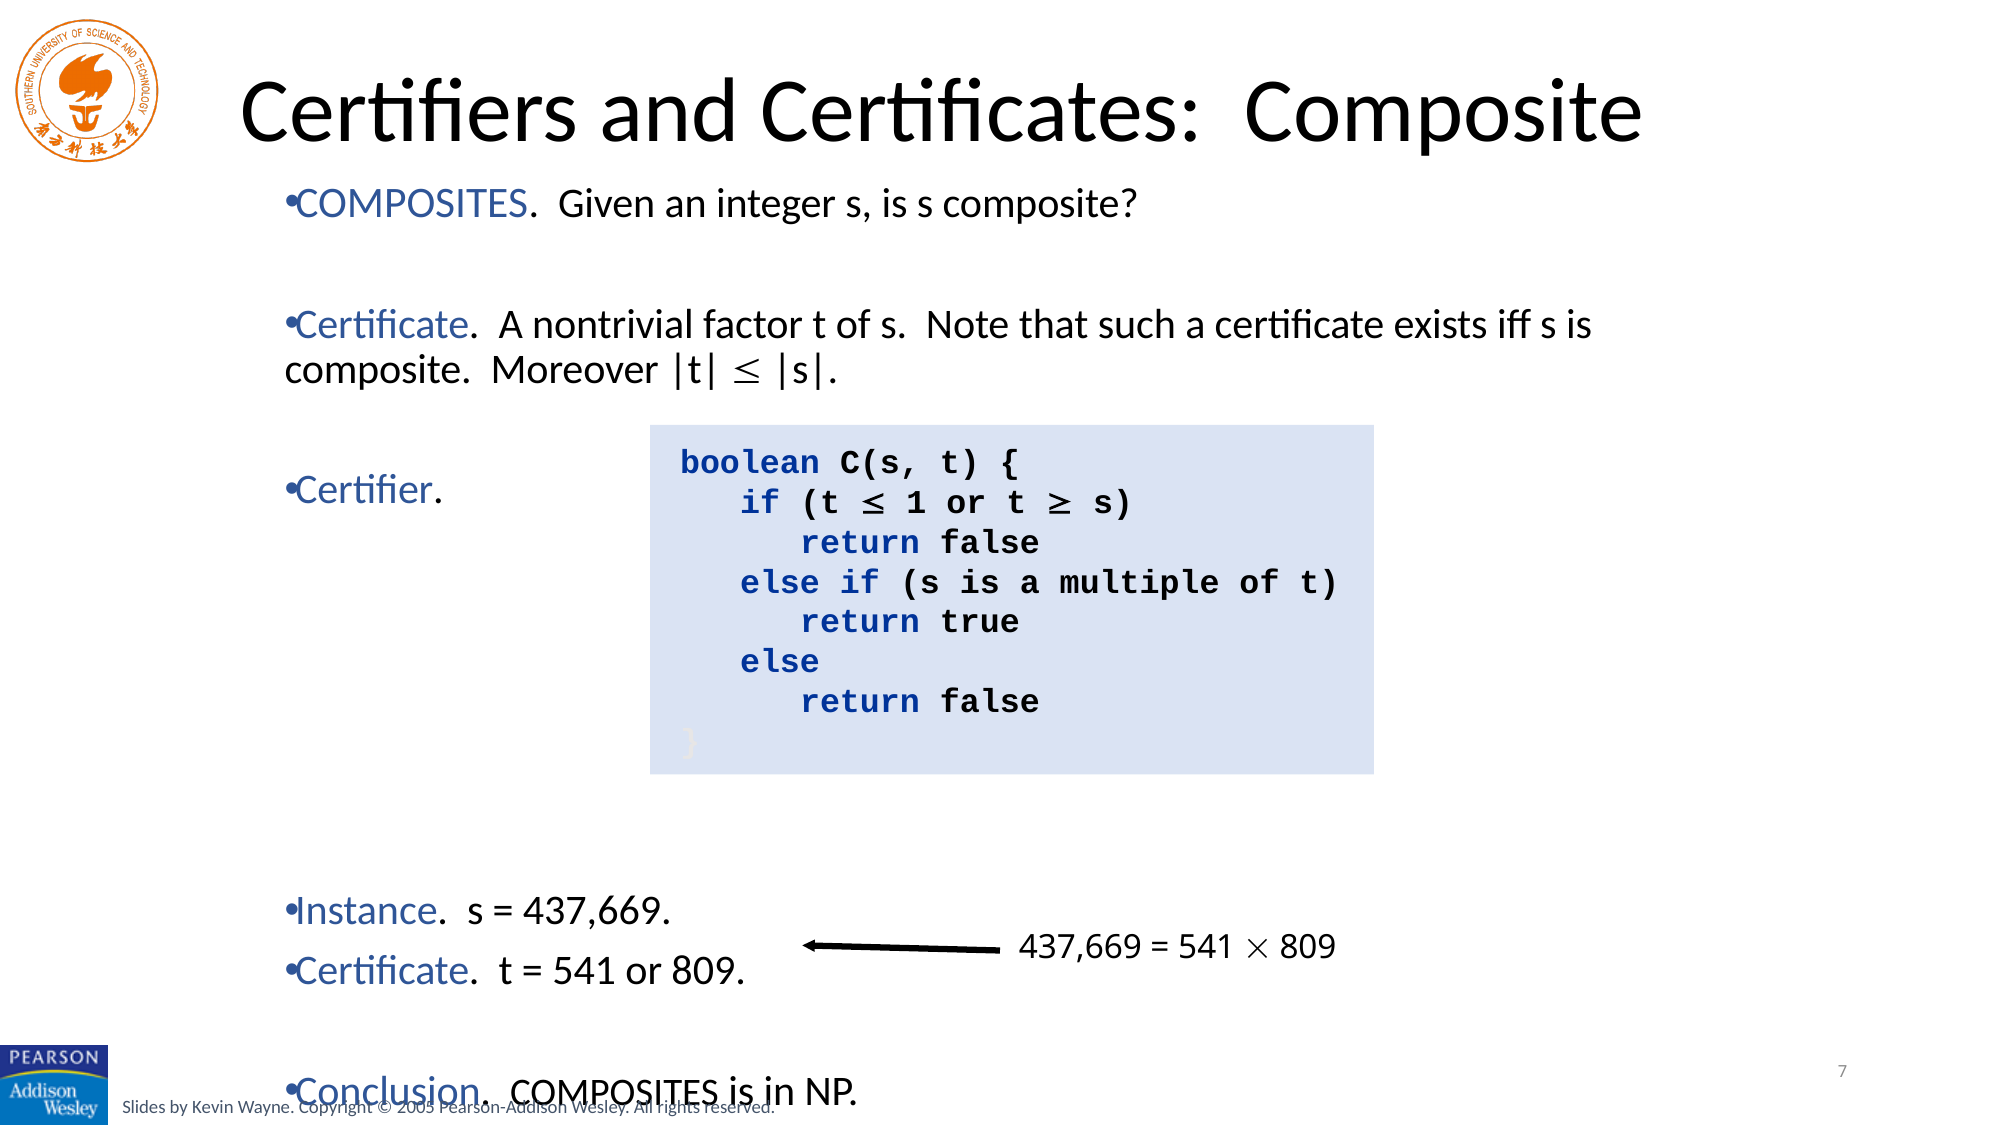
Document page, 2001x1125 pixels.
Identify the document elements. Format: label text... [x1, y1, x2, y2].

picture [10, 0, 170, 166]
text_box 437,669 = 541  809 [1003, 917, 1352, 973]
picture [0, 1045, 108, 1125]
text_box Slides by Kevin Wayne. Copyright © 2005 Pearson-Addison Wesley. All rights reserved. [108, 1087, 822, 1125]
slide_number 7 [1731, 1042, 1863, 1103]
title Certifiers and Certificates: Composite [225, 43, 1951, 181]
text_box [802, 941, 1000, 951]
list COMPOSITES. Given an integer s, is s composite? Certificate. A nontrivial factor t of s. Note that such a certificate exists iff s is composite. Moreover |t|  |s|. Certifier. Instance. s = 437,669. Certificate. t = 541 or 809. Conclusion. COMPOSITES is in NP. [269, 172, 1731, 1125]
text_box boolean C(s, t) { if (t  1 or t  s) return false else if (s is a multiple of t) return true else return false } [650, 424, 1374, 775]
